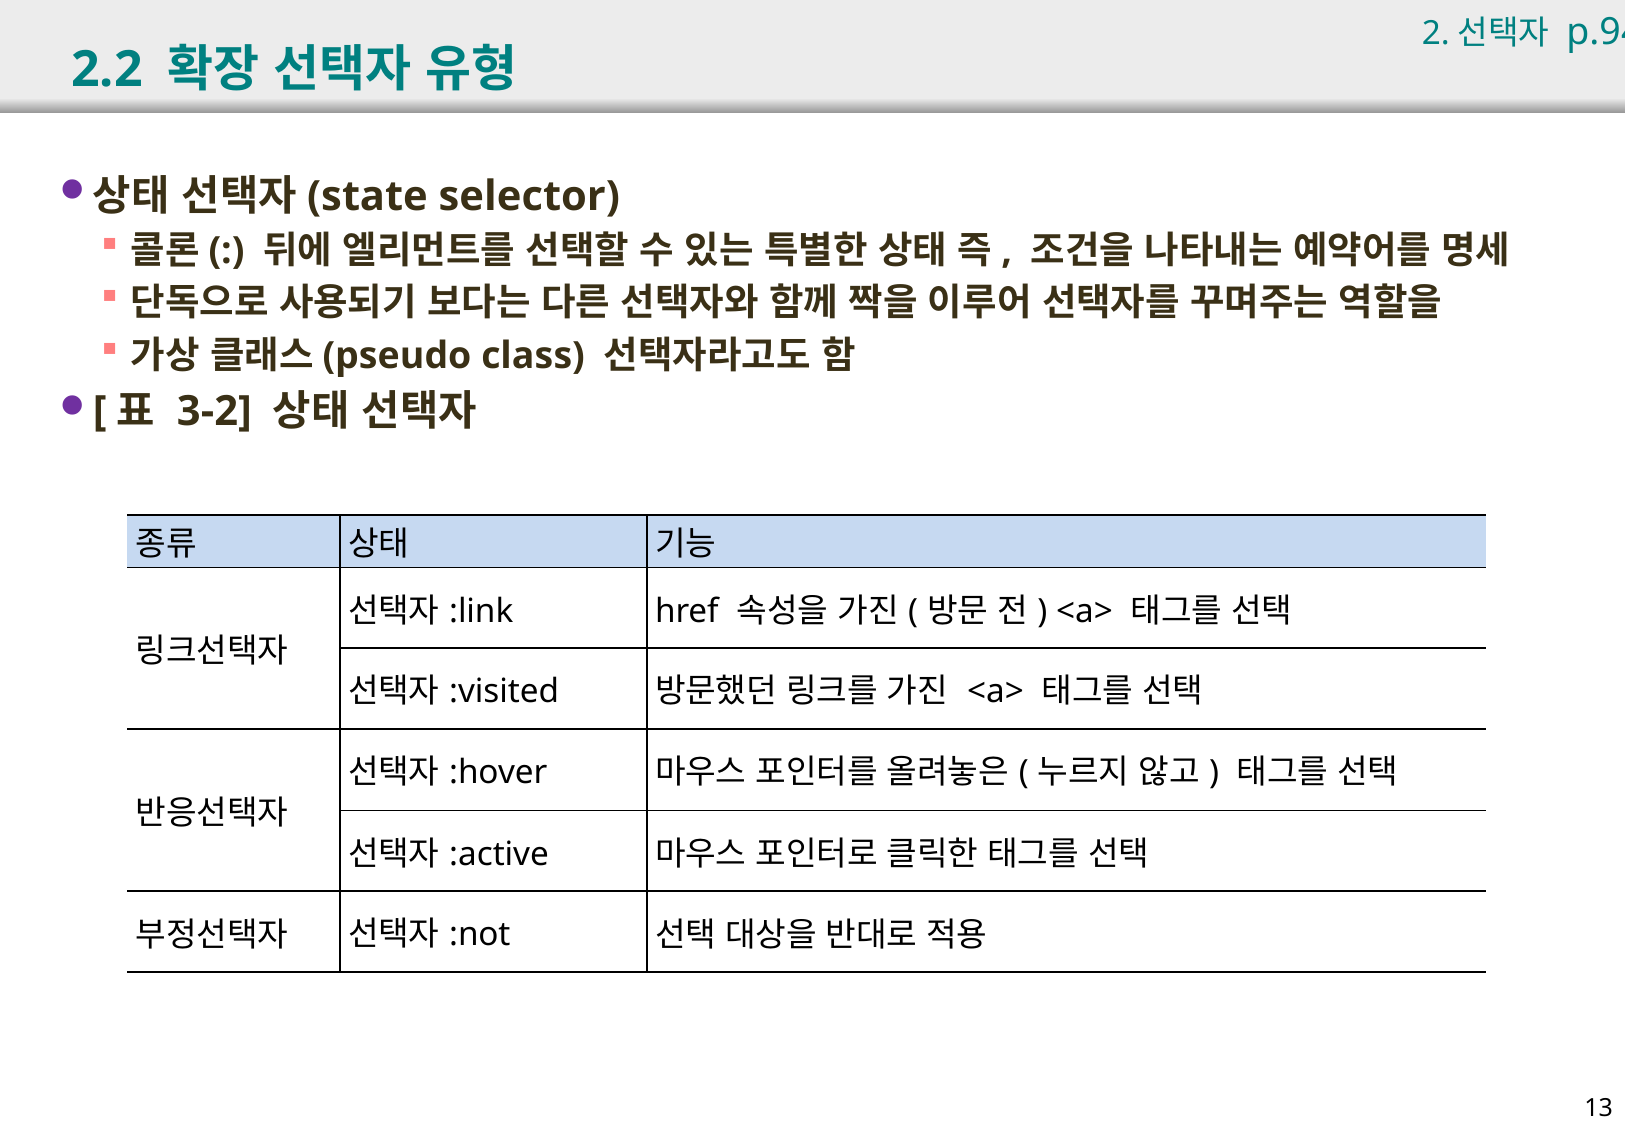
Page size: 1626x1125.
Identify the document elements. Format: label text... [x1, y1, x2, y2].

table_cell 선택자:not [341, 892, 646, 971]
table_header 상태 [341, 516, 646, 567]
table_header 기능 [648, 516, 1486, 567]
table_cell 선택자:hover [341, 730, 646, 810]
text_box 2.선택자 p.94 [1406, 0, 1625, 60]
table_header 종류 [127, 516, 339, 567]
list 상태 선택자(state selector) 콜론(:) 뒤에 엘리먼트를 선택할 수 있는 특별한 상태 즉, 조건을 나타내는 예약어를 명세 단독으로 사용되기 보다는 다른 선택자와 함께 짝을 이루어 선택자를 꾸며주는 역할을 가상 클래스(pseudo class) 선택자라고도 함 [표 3-2] 상태 선택자 [44, 160, 1593, 1095]
title 2.2 확장 선택자 유형 [56, 18, 1545, 115]
table_cell 방문했던 링크를 가진 <a> 태그를 선택 [648, 649, 1486, 728]
table_cell 부정선택자 [127, 892, 339, 971]
table_cell href 속성을 가진(방문 전) <a> 태그를 선택 [648, 568, 1486, 647]
table_cell 선택자:active [341, 811, 646, 890]
table_cell 마우스 포인터를 올려놓은(누르지 않고) 태그를 선택 [648, 730, 1486, 810]
table_cell 링크선택자 [127, 568, 339, 728]
table_cell 선택자:visited [341, 649, 646, 728]
table_cell 마우스 포인터로 클릭한 태그를 선택 [648, 811, 1486, 890]
table_cell 선택 대상을 반대로 적용 [648, 892, 1486, 971]
table_cell 반응선택자 [127, 730, 339, 890]
table_cell 선택자:link [341, 568, 646, 647]
